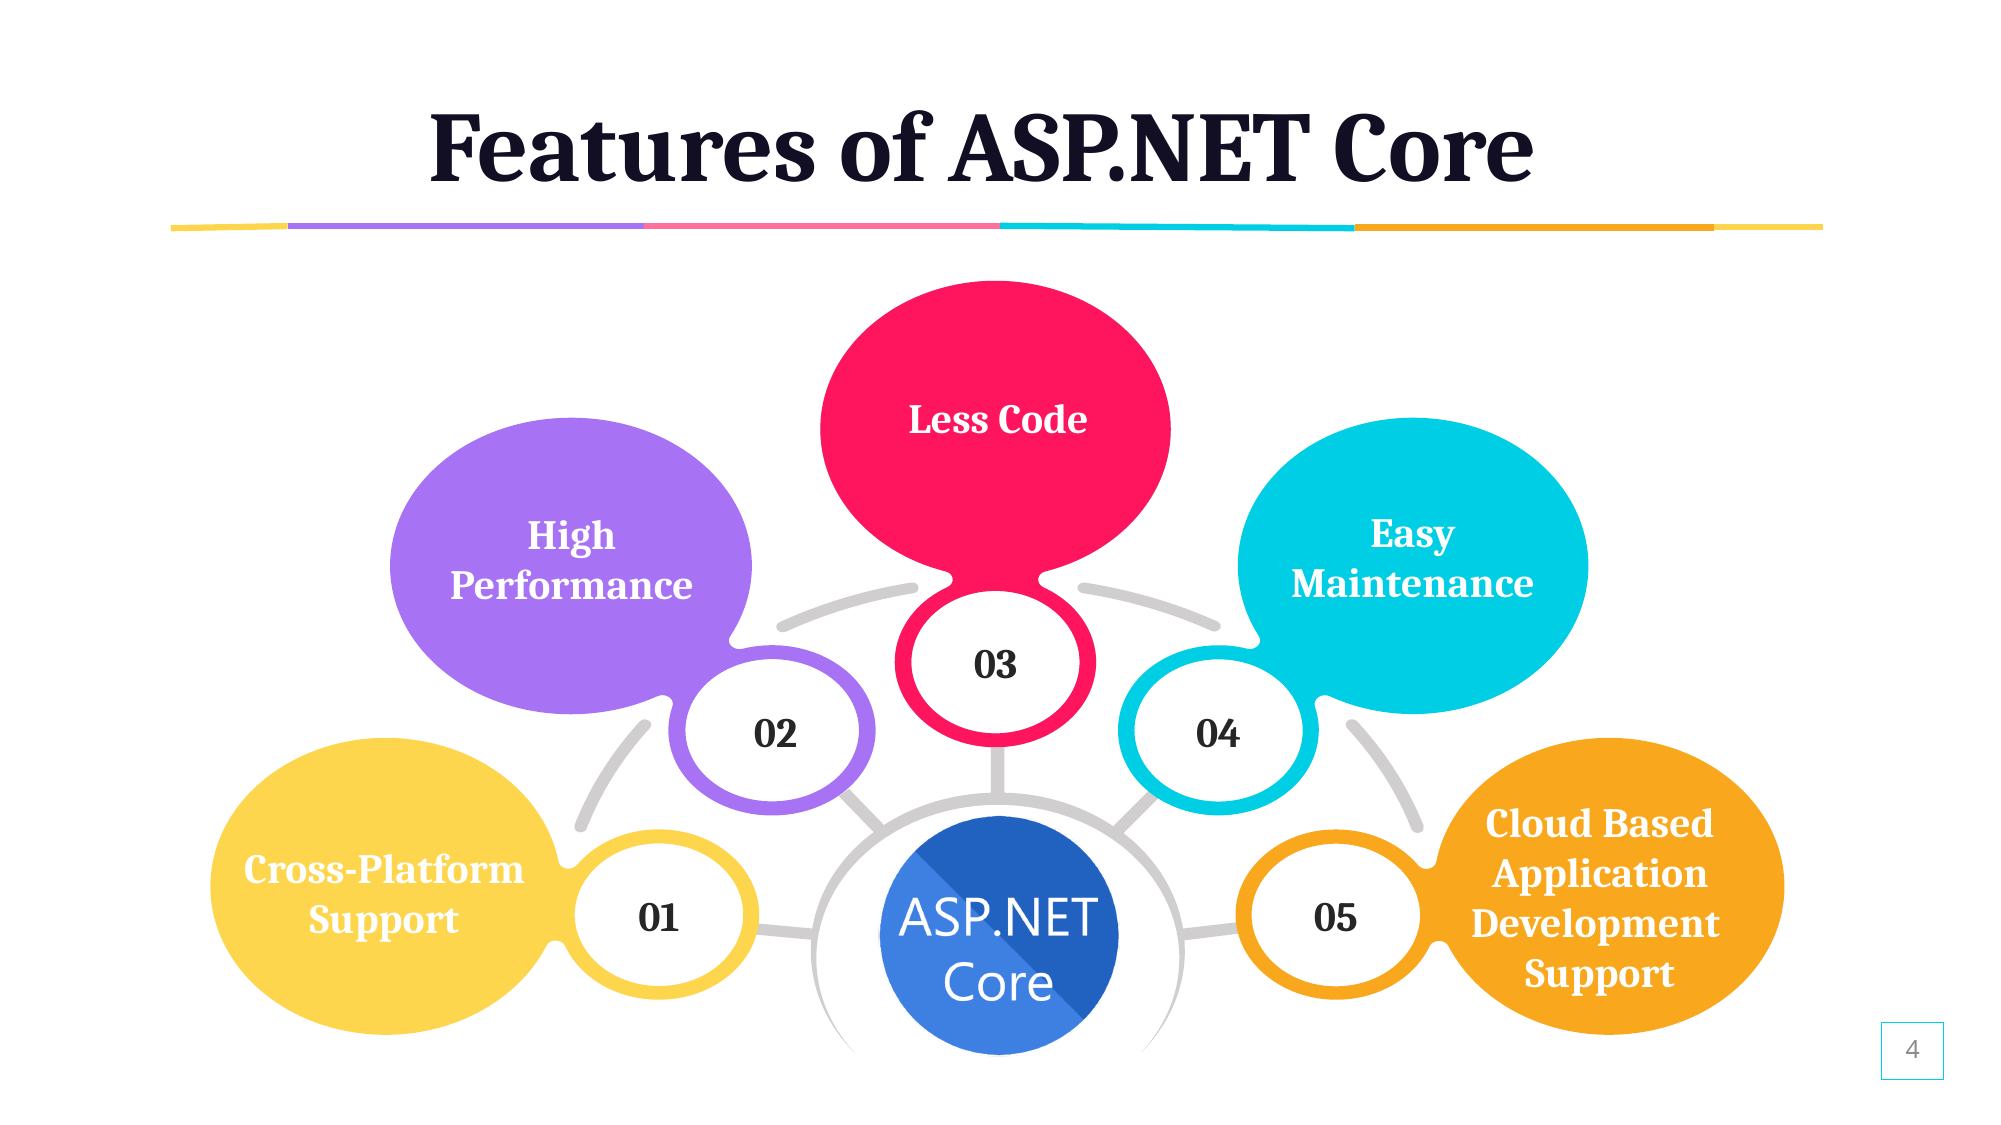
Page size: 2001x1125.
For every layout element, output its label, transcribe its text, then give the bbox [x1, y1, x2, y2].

title Features of ASP.NET Core [106, 75, 1882, 209]
slide_number 4 [1881, 1022, 1944, 1080]
picture [874, 815, 1124, 1060]
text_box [210, 280, 1785, 1053]
